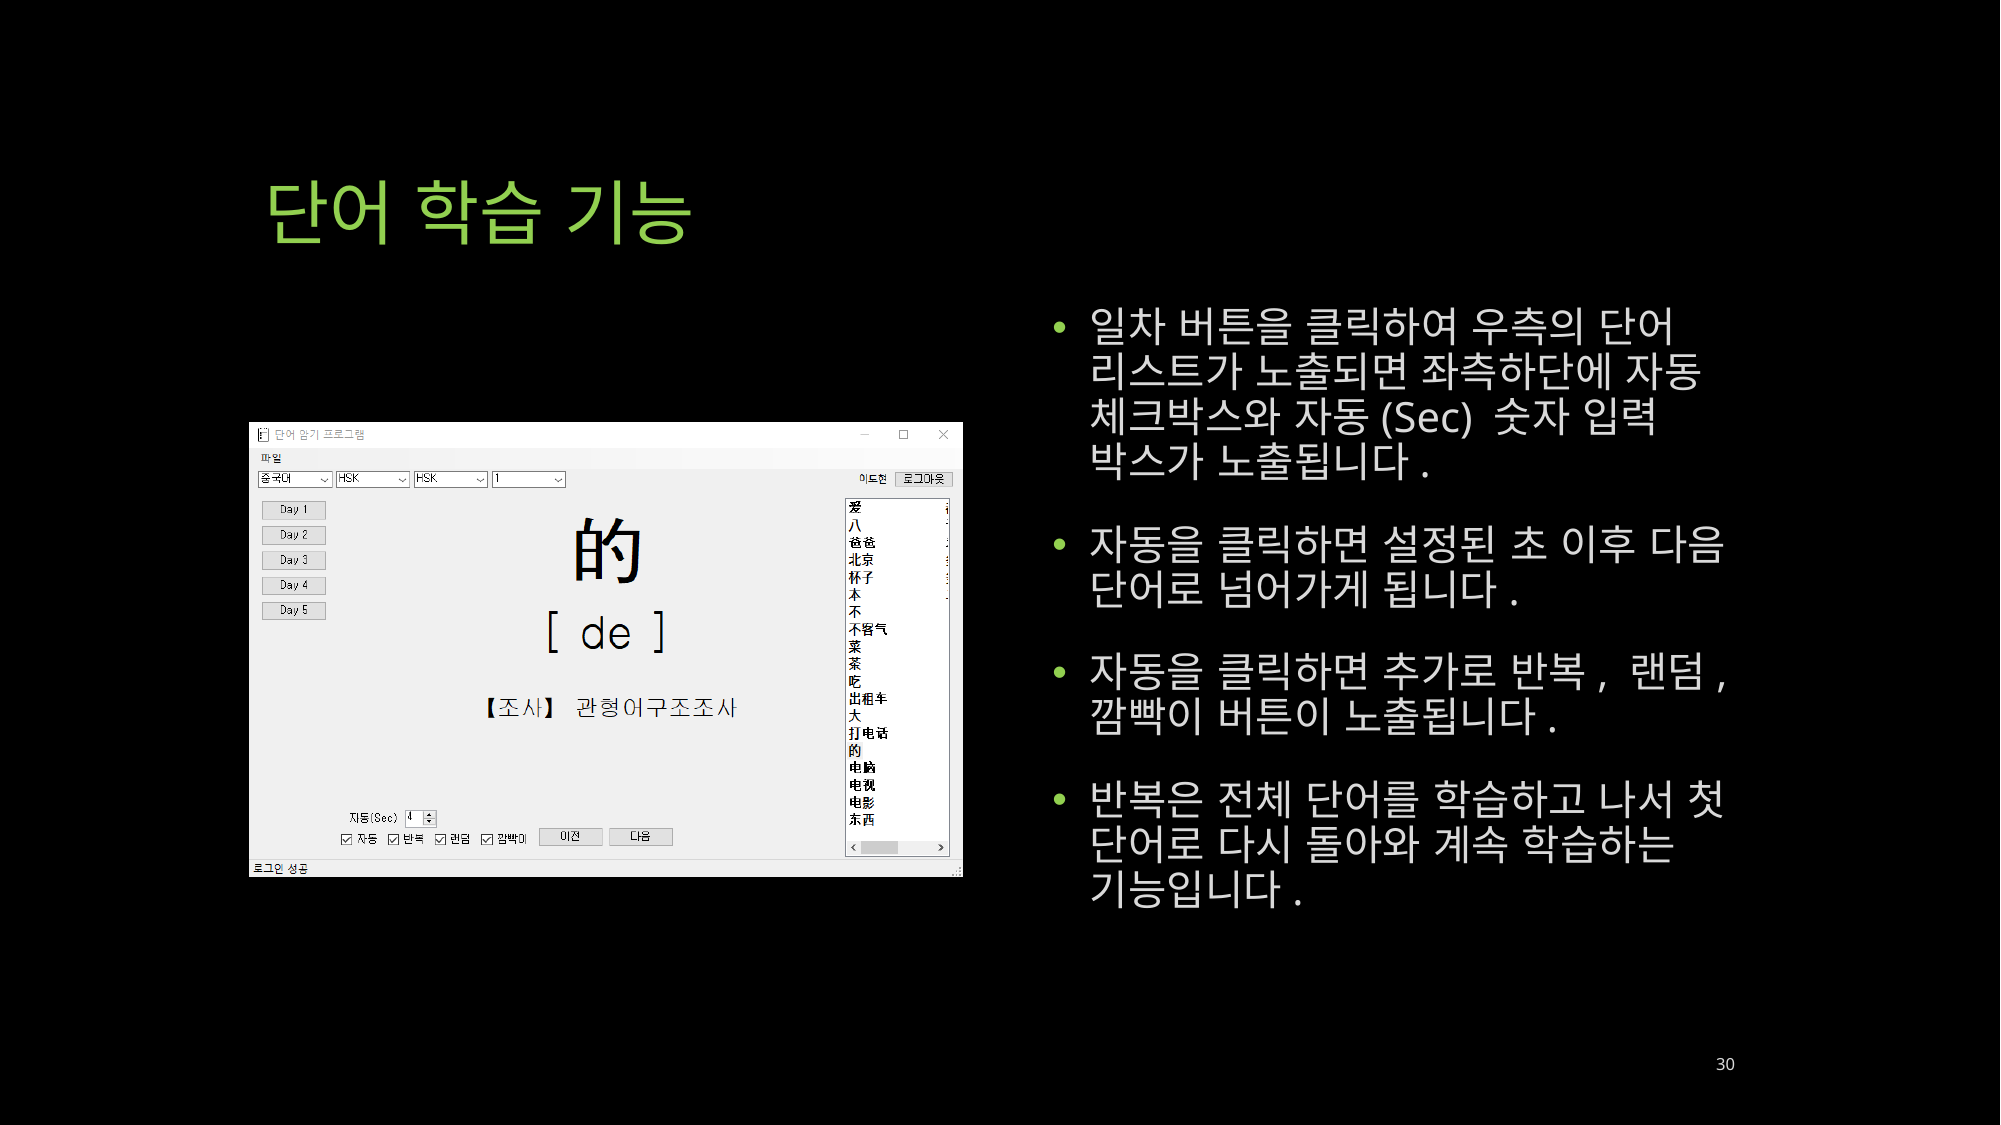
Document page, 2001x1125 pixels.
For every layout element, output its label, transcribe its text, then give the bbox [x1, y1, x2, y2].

list 일차 버튼을 클릭하여 우측의 단어 리스트가 노출되면 좌측하단에 자동 체크박스와 자동(Sec) 숫자 입력 박스가 노출됩니다. 자동을 클릭하면 설정된 초 이후 다음 단어로 넘어가게 됩니다. 자동을 클릭하면 추가로 반복, 랜덤, 깜빡이 버튼이 노출됩니다. 반복은 전체 단어를 학습하고 나서 첫 단어로 다시 돌아와 계속 학습하는 기능입니다. [1037, 299, 1750, 1000]
title 단어 학습 기능 [249, 75, 1750, 263]
slide_number 30 [1612, 1043, 1750, 1086]
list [249, 422, 963, 877]
